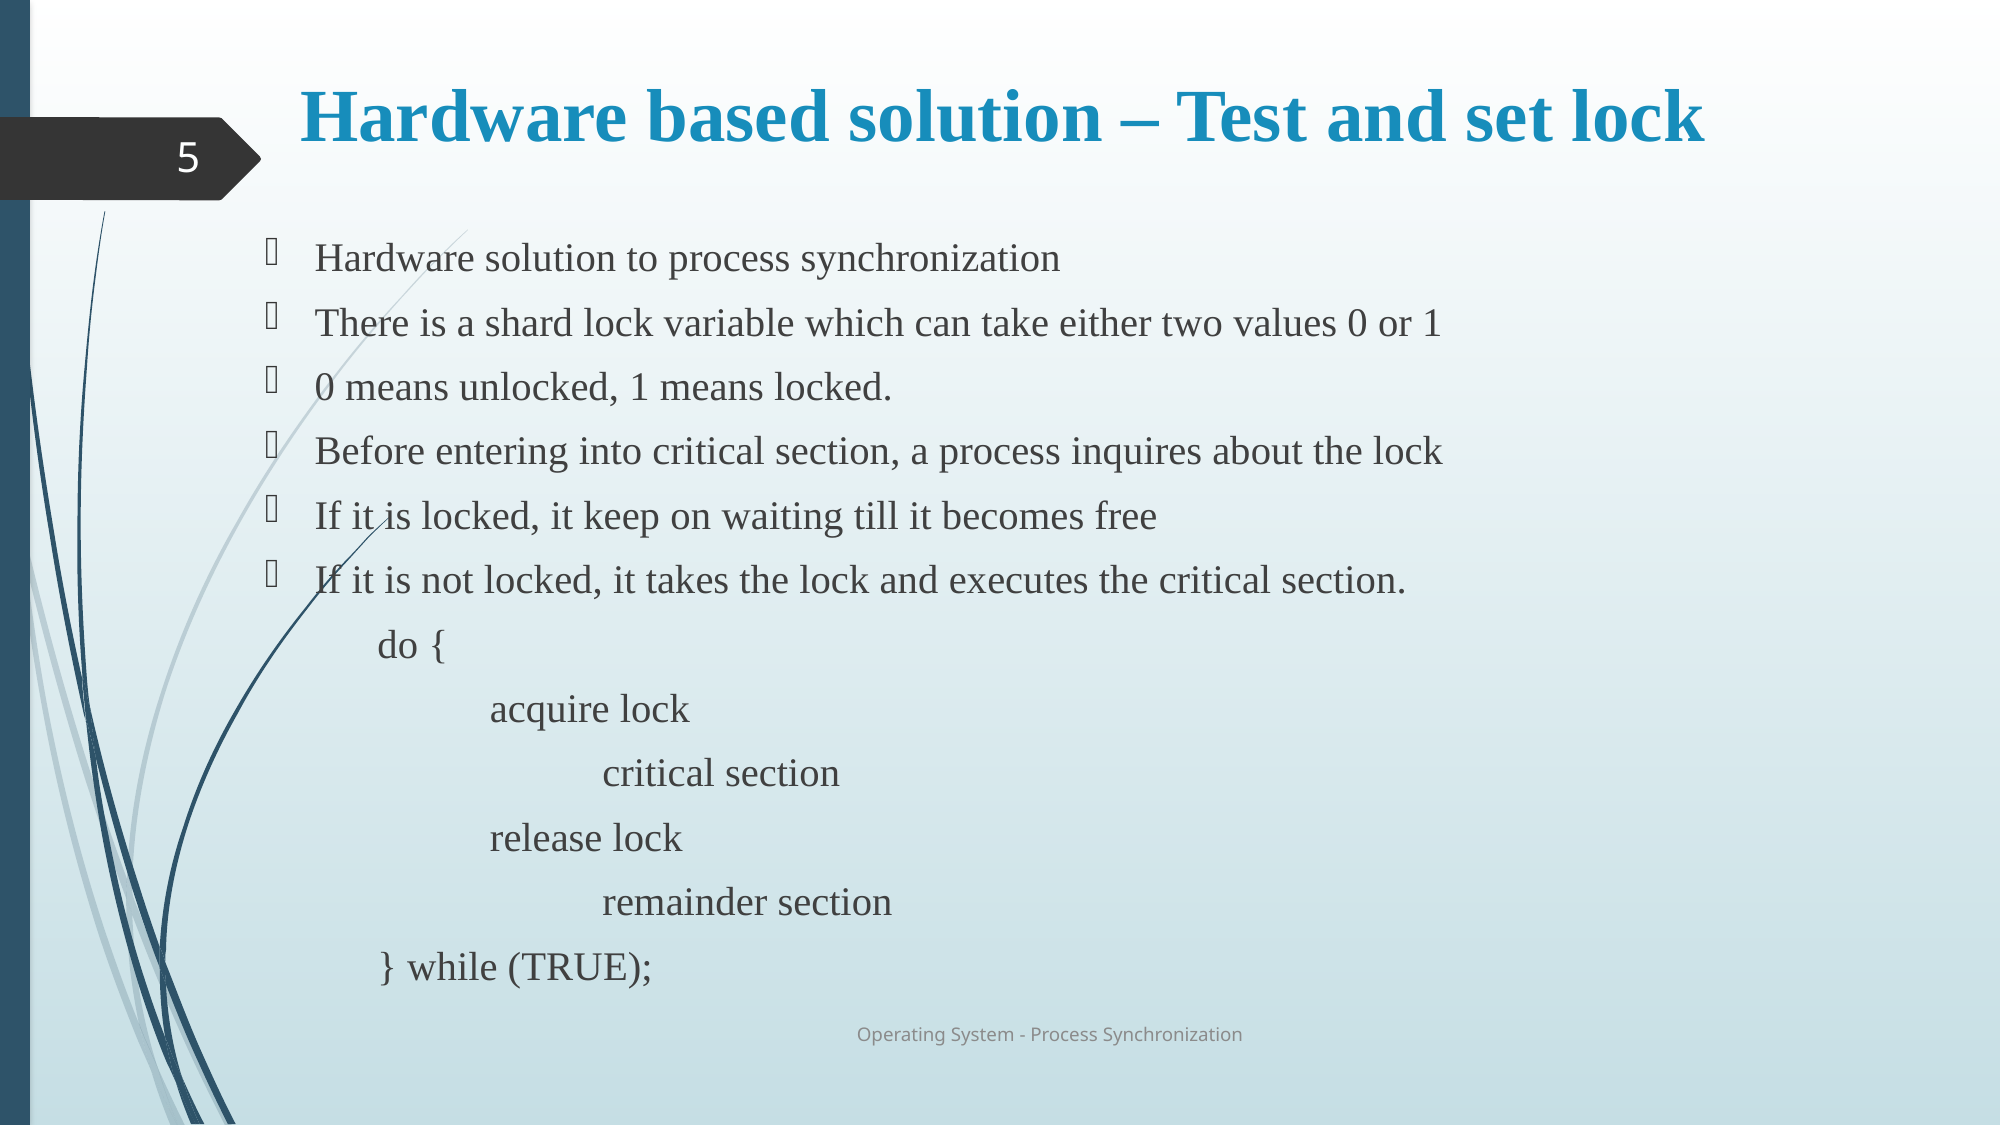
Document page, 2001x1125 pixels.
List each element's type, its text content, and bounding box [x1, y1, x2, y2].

list Hardware solution to process synchronization There is a shard lock variable which can take either two values 0 or 1 0 means unlocked, 1 means locked. Before entering into critical section, a process inquires about the lock If it is locked, it keep on waiting till it becomes free If it is not locked, it takes the lock and executes the critical section. do { acquire lock critical section release lock remainder section } while (TRUE); [250, 223, 1927, 1005]
title Hardware based solution – Test and set lock [285, 58, 1748, 200]
slide_number 5 [87, 129, 216, 190]
footer Operating System - Process Synchronization [424, 1004, 1675, 1065]
